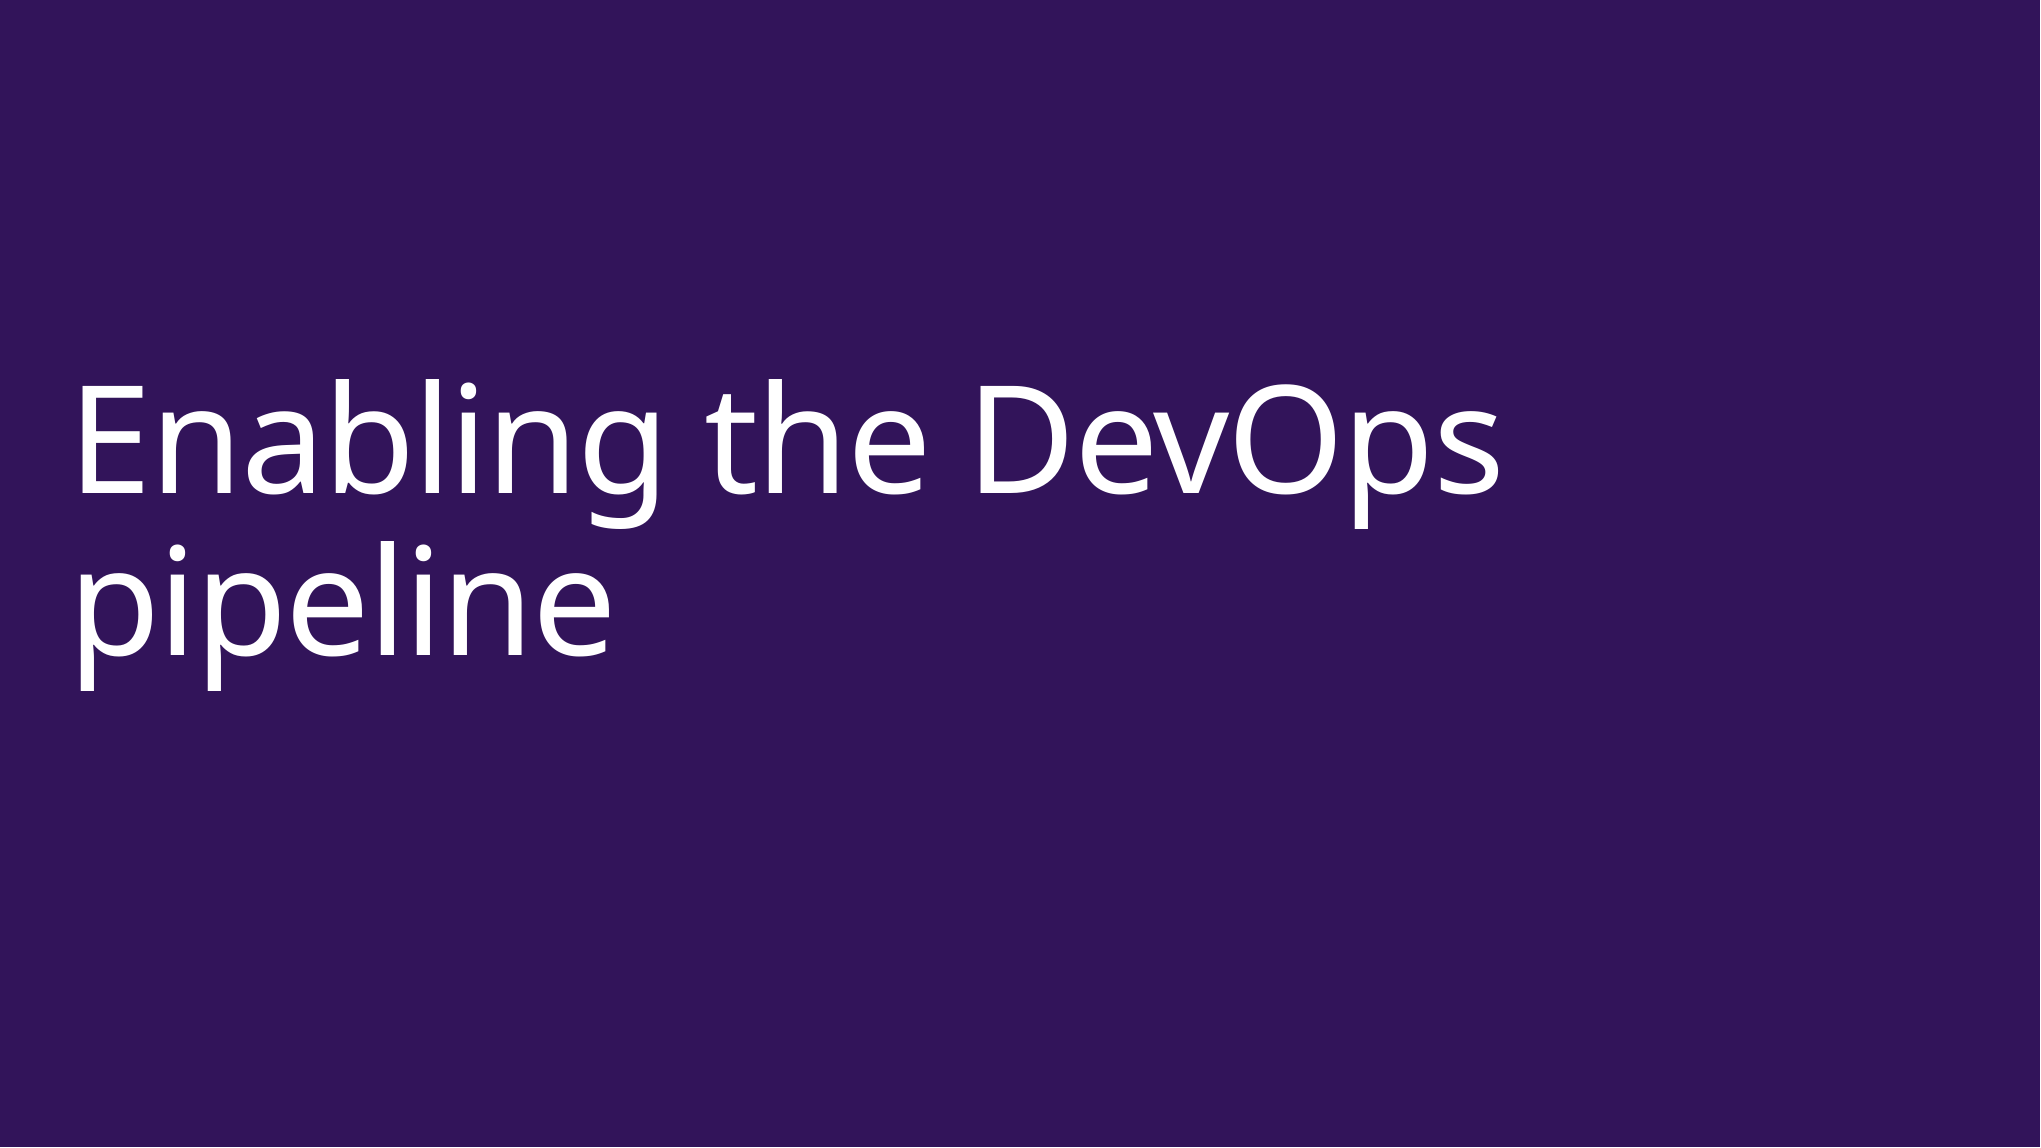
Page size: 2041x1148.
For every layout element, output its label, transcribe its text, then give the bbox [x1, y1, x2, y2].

title Enabling the DevOps pipeline [45, 348, 1996, 543]
